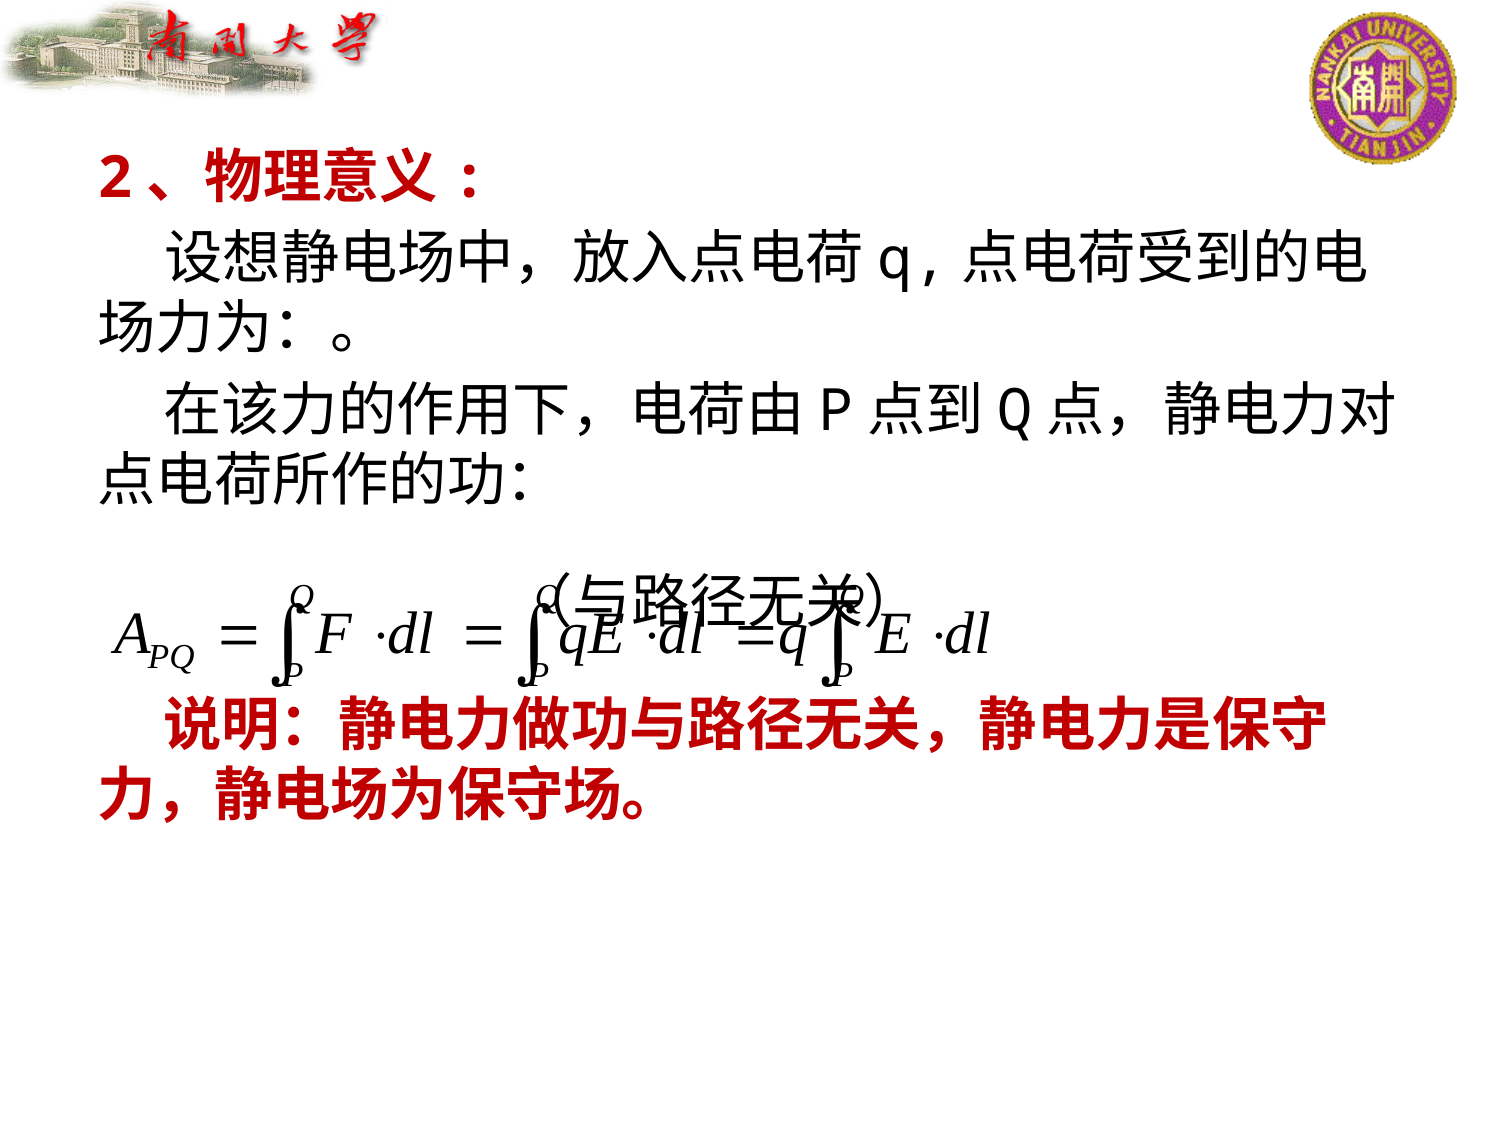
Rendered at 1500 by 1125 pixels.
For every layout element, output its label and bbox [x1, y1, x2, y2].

text_box [100, 568, 1016, 699]
picture [1262, 0, 1500, 178]
picture [0, 0, 388, 100]
